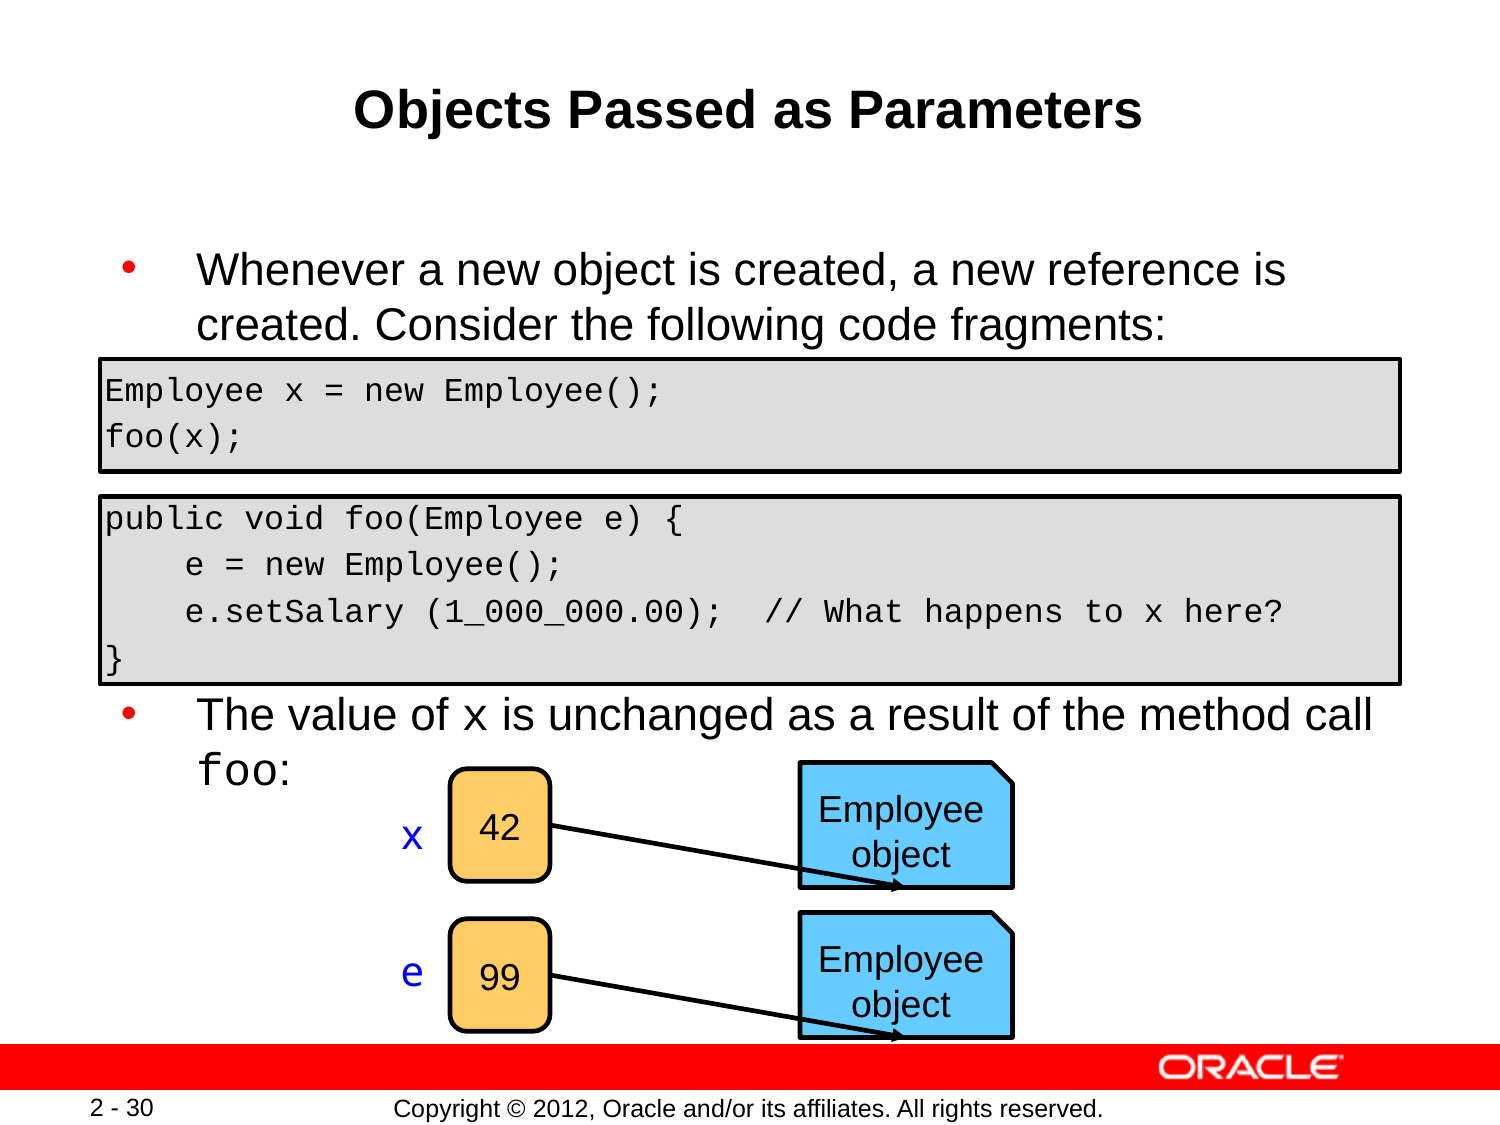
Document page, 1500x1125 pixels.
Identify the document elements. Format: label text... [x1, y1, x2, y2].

text_box Employee object [799, 762, 1013, 888]
text_box x [386, 800, 439, 865]
list Whenever a new object is created, a new reference is created. Consider the following code fragments: Employee x = new Employee(); foo(x); public void foo(Employee e) { e = new Employee(); e.setSalary (1_000_000.00); // What happens to x here? } The value of x is unchanged as a result of the method call foo: [99, 237, 1399, 815]
text_box Employee object [799, 912, 1013, 1038]
title Objects Passed as Parameters [99, 72, 1399, 216]
text_box 99 [450, 918, 550, 1032]
text_box 42 [450, 768, 550, 882]
picture [0, 1044, 1500, 1090]
text_box e [385, 937, 439, 1003]
